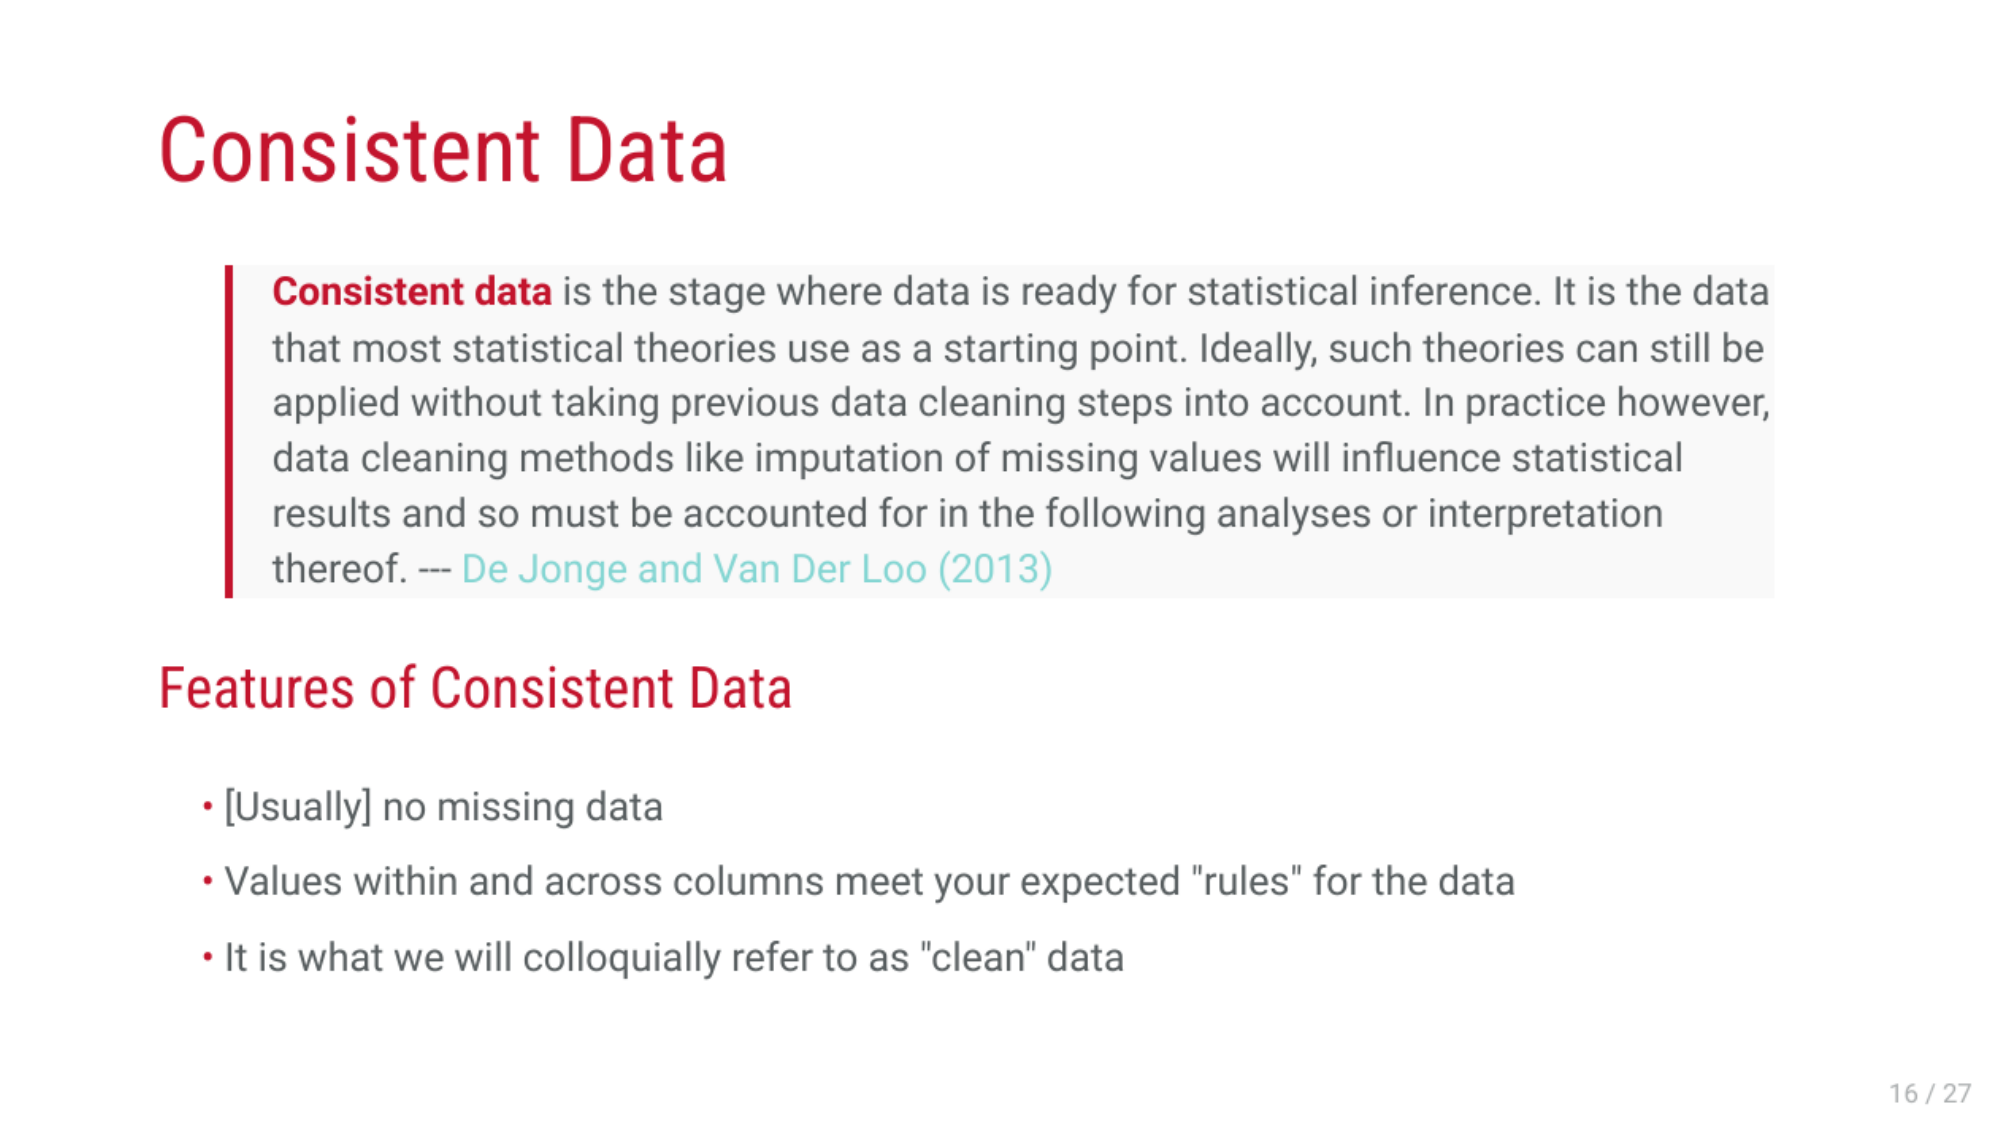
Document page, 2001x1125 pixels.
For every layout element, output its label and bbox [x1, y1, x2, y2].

list [0, 0, 2000, 1125]
